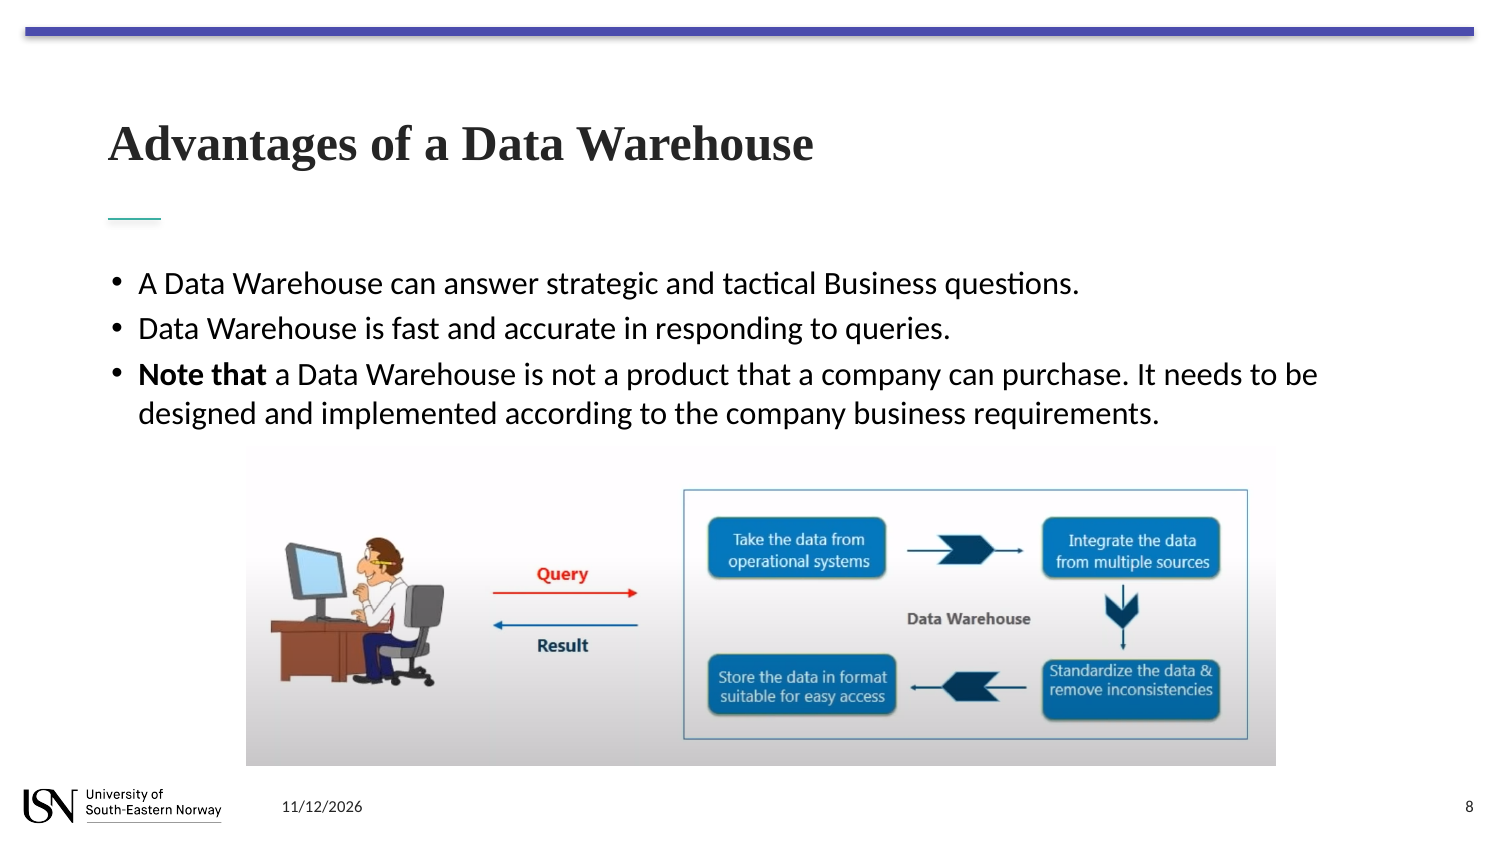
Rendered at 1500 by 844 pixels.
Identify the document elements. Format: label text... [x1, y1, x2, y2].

picture [245, 446, 1276, 766]
slide_number 8 [1123, 793, 1474, 820]
picture [3, 768, 238, 844]
list A Data Warehouse can answer strategic and tactical Business questions. Data Warehouse is fast and accurate in responding to queries. Note that a Data Warehouse is not a product that a company can purchase. It needs to be designed and implemented according to the company business requirements. [96, 261, 1414, 434]
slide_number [281, 793, 497, 820]
title Advantages of a Data Warehouse [107, 70, 1414, 211]
